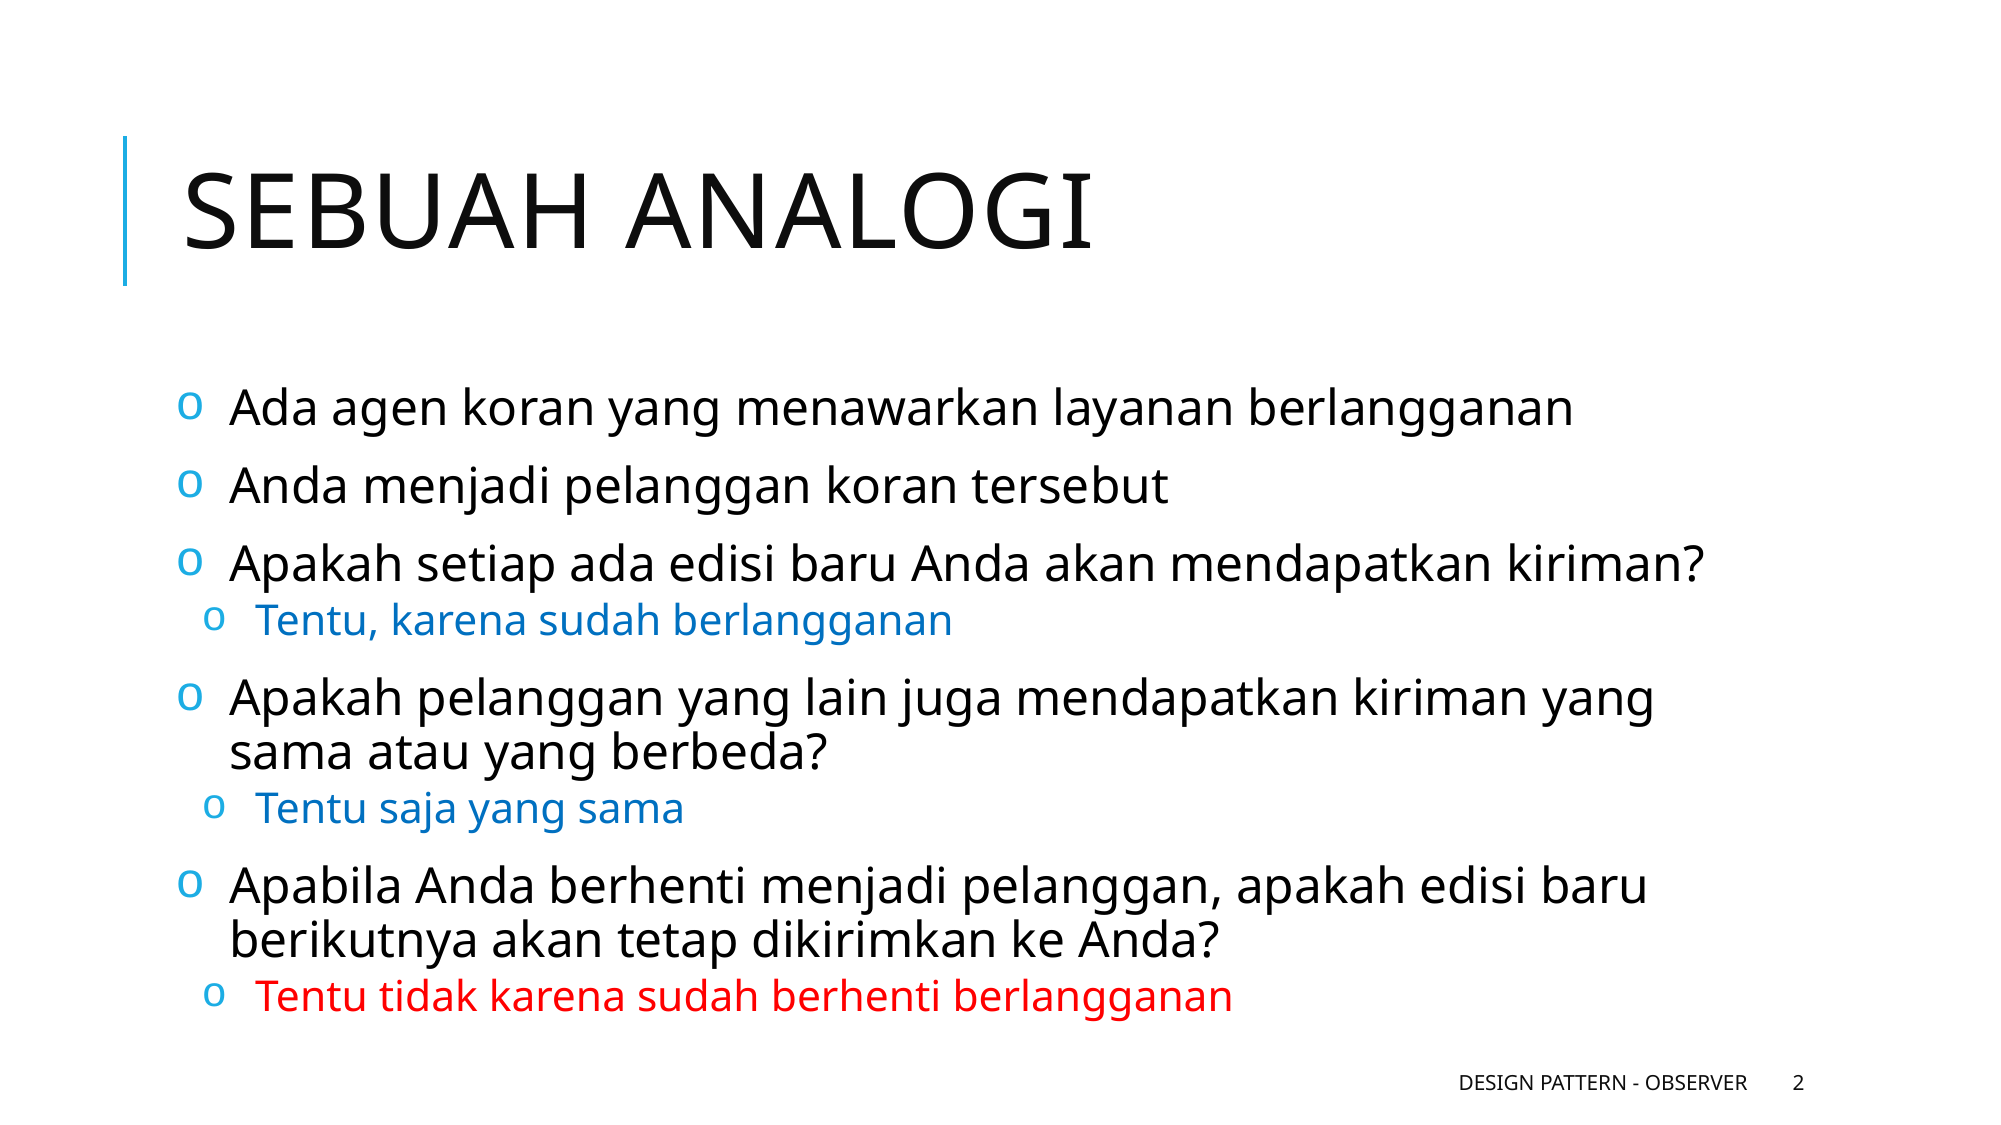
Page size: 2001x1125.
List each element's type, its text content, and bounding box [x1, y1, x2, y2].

title Sebuah analogi [168, 96, 1763, 342]
list Ada agen koran yang menawarkan layanan berlangganan Anda menjadi pelanggan koran tersebut Apakah setiap ada edisi baru Anda akan mendapatkan kiriman? Tentu, karena sudah berlangganan Apakah pelanggan yang lain juga mendapatkan kiriman yang sama atau yang berbeda? Tentu saja yang sama Apabila Anda berhenti menjadi pelanggan, apakah edisi baru berikutnya akan tetap dikirimkan ke Anda? Tentu tidak karena sudah berhenti berlangganan [168, 375, 1763, 1035]
footer Design Pattern - Observer [794, 1061, 1763, 1107]
slide_number 2 [1777, 1061, 1938, 1107]
